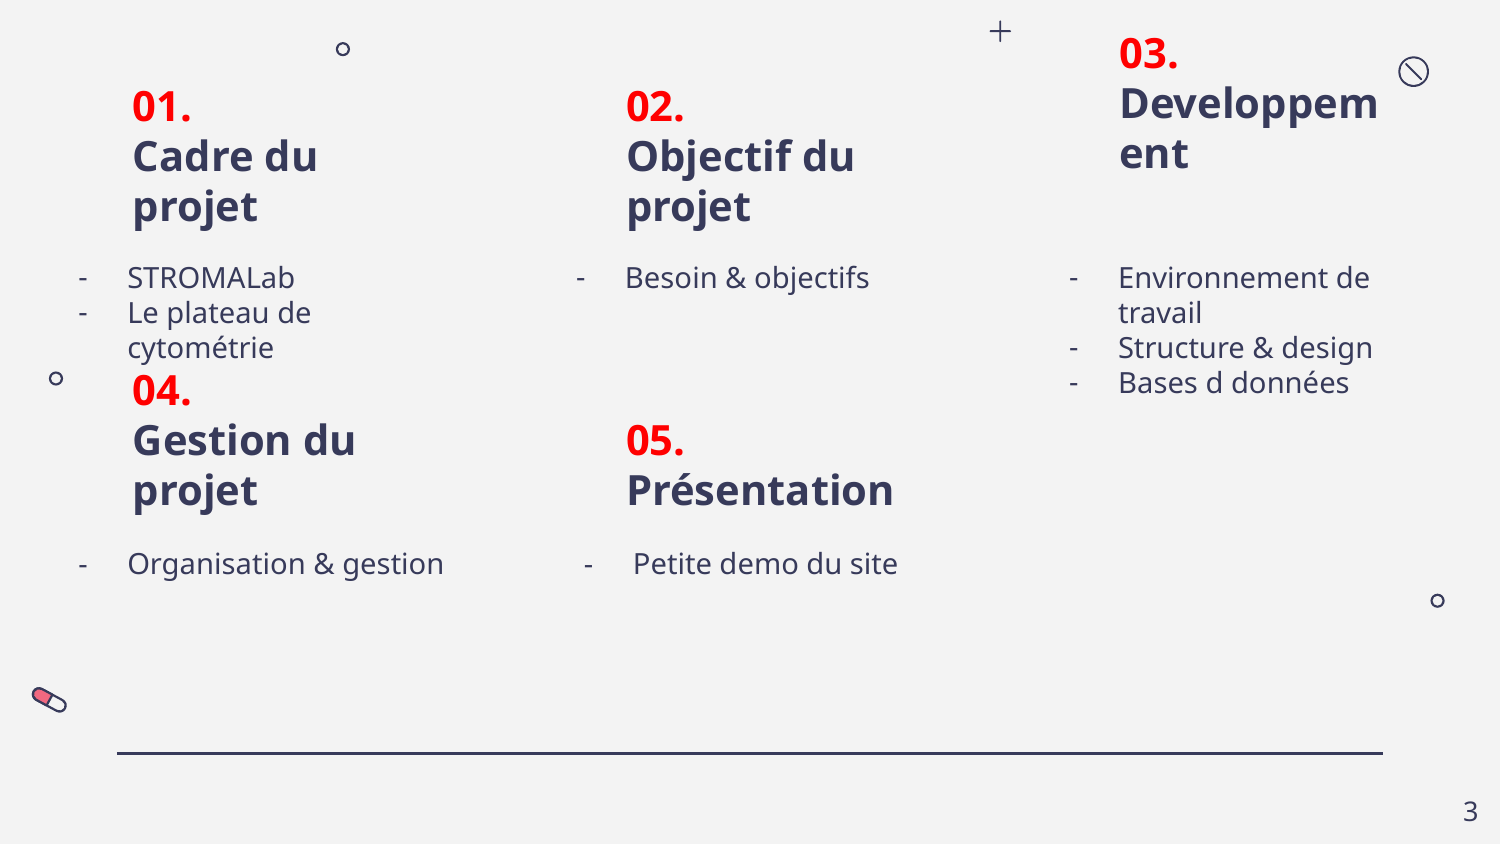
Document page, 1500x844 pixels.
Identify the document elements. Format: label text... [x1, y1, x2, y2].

slide_number ‹#› [1403, 779, 1494, 844]
subtitle 05. Présentation [611, 460, 946, 530]
subtitle 01. Cadre du projet [117, 126, 396, 244]
subtitle 03. Developpement [1104, 73, 1419, 192]
subtitle Besoin & objectifs [534, 244, 889, 360]
subtitle STROMALab Le plateau de cytométrie [37, 244, 461, 360]
subtitle 04. Gestion du projet [117, 460, 461, 530]
subtitle Organisation & gestion [37, 530, 495, 715]
subtitle 02. Objectif du projet [611, 126, 889, 244]
subtitle Environnement de travail Structure & design Bases d données [1028, 244, 1467, 360]
subtitle Petite demo du site [542, 530, 1000, 646]
